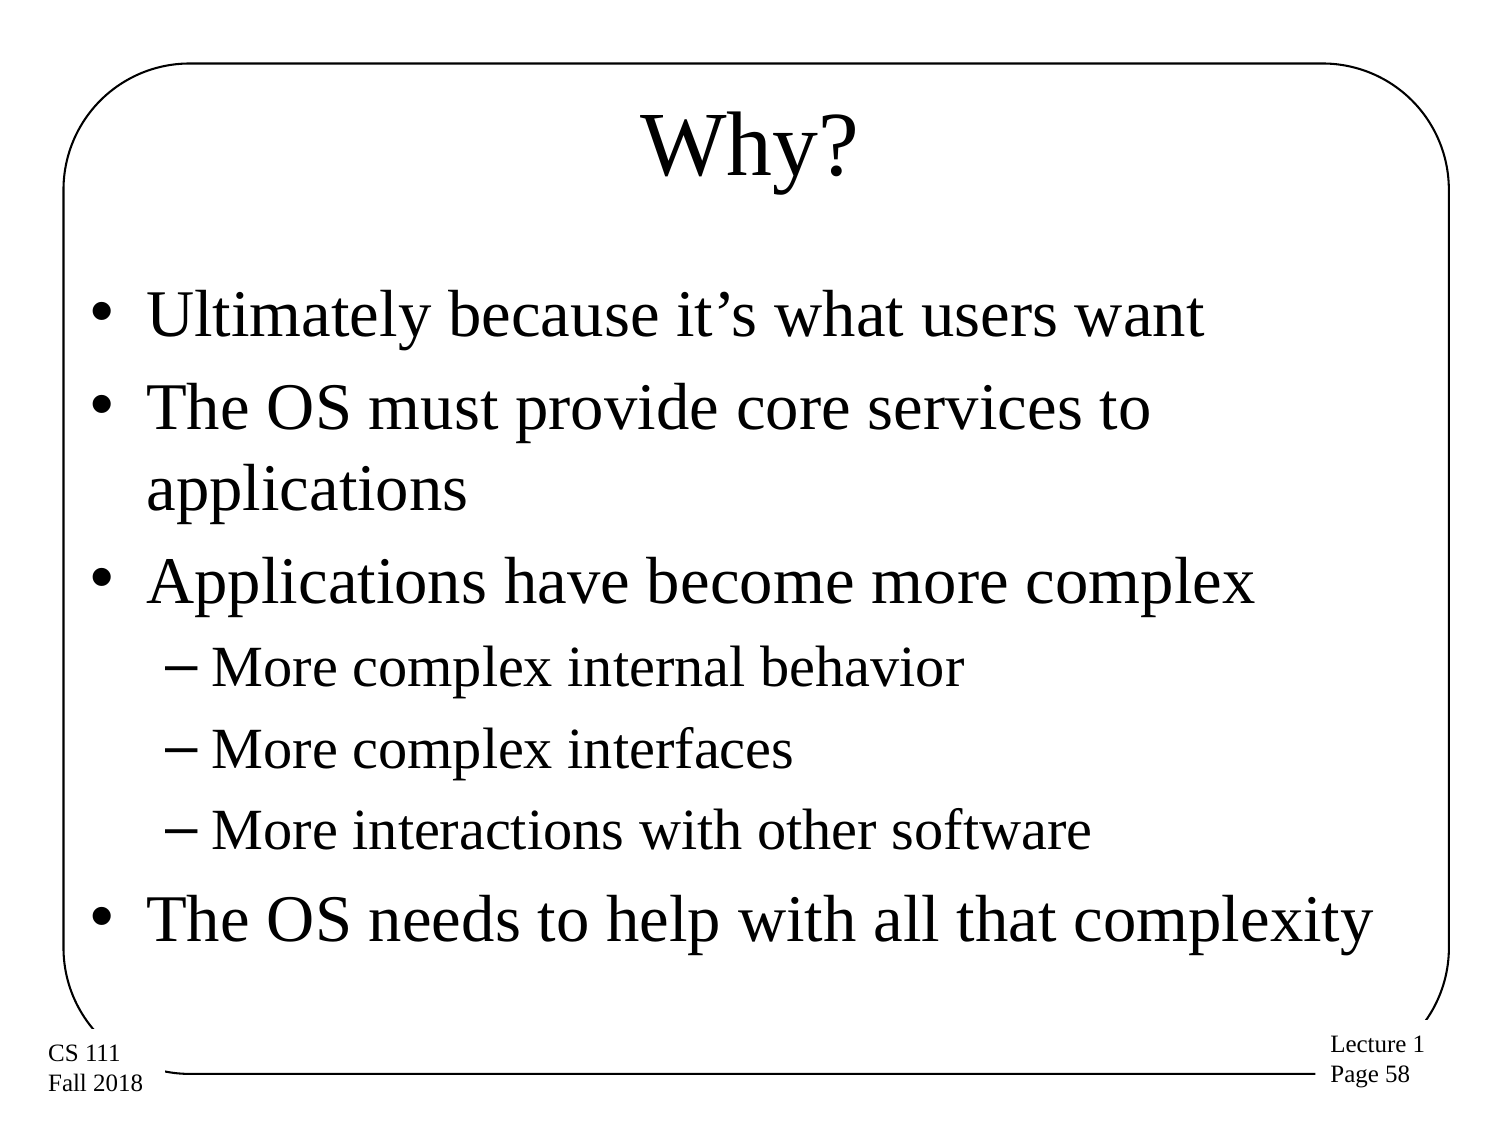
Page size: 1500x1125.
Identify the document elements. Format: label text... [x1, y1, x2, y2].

list Ultimately because it’s what users want The OS must provide core services to applications Applications have become more complex More complex internal behavior More complex interfaces More interactions with other software The OS needs to help with all that complexity [74, 262, 1426, 1006]
title Why? [74, 44, 1426, 233]
